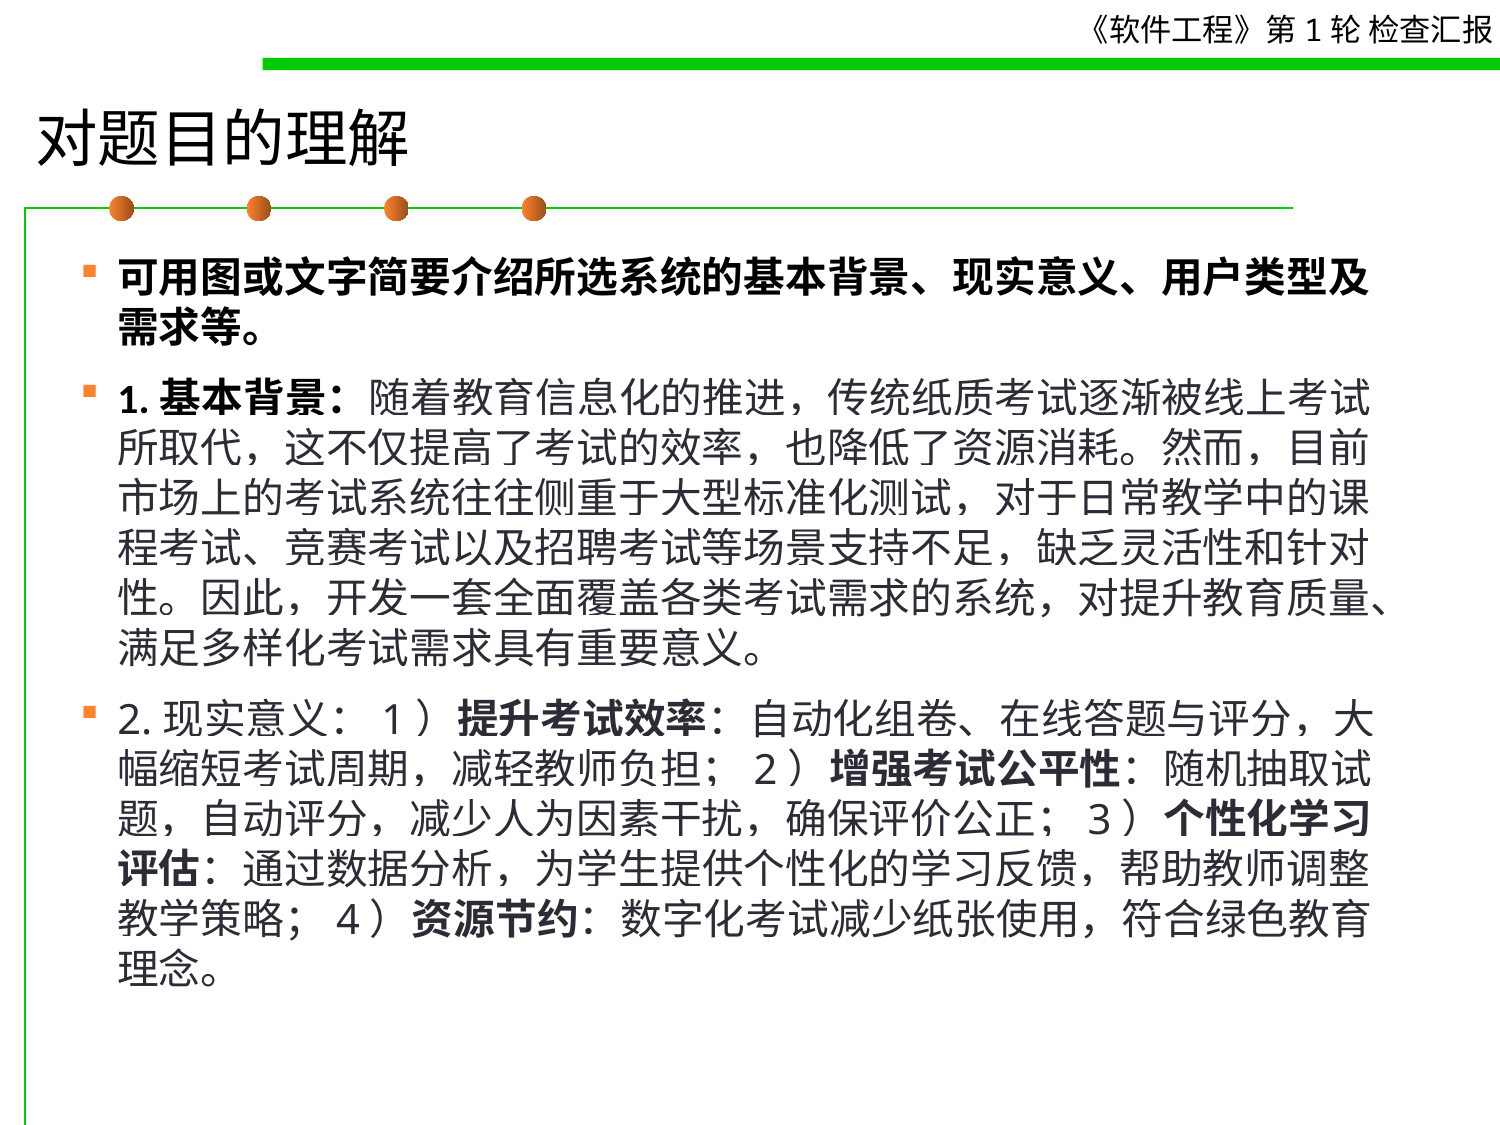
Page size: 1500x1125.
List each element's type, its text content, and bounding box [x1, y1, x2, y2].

title 对题目的理解 [20, 83, 1415, 190]
list 可用图或文字简要介绍所选系统的基本背景、现实意义、用户类型及需求等。 1.基本背景：随着教育信息化的推进，传统纸质考试逐渐被线上考试所取代，这不仅提高了考试的效率，也降低了资源消耗。然而，目前市场上的考试系统往往侧重于大型标准化测试，对于日常教学中的课程考试、竞赛考试以及招聘考试等场景支持不足，缺乏灵活性和针对性。因此，开发一套全面覆盖各类考试需求的系统，对提升教育质量、满足多样化考试需求具有重要意义。 2.现实意义：1）提升考试效率：自动化组卷、在线答题与评分，大幅缩短考试周期，减轻教师负担；2）增强考试公平性：随机抽取试题，自动评分，减少人为因素干扰，确保评价公正；3）个性化学习评估：通过数据分析，为学生提供个性化的学习反馈，帮助教师调整教学策略；4）资源节约：数字化考试减少纸张使用，符合绿色教育理念。 [64, 243, 1412, 1083]
